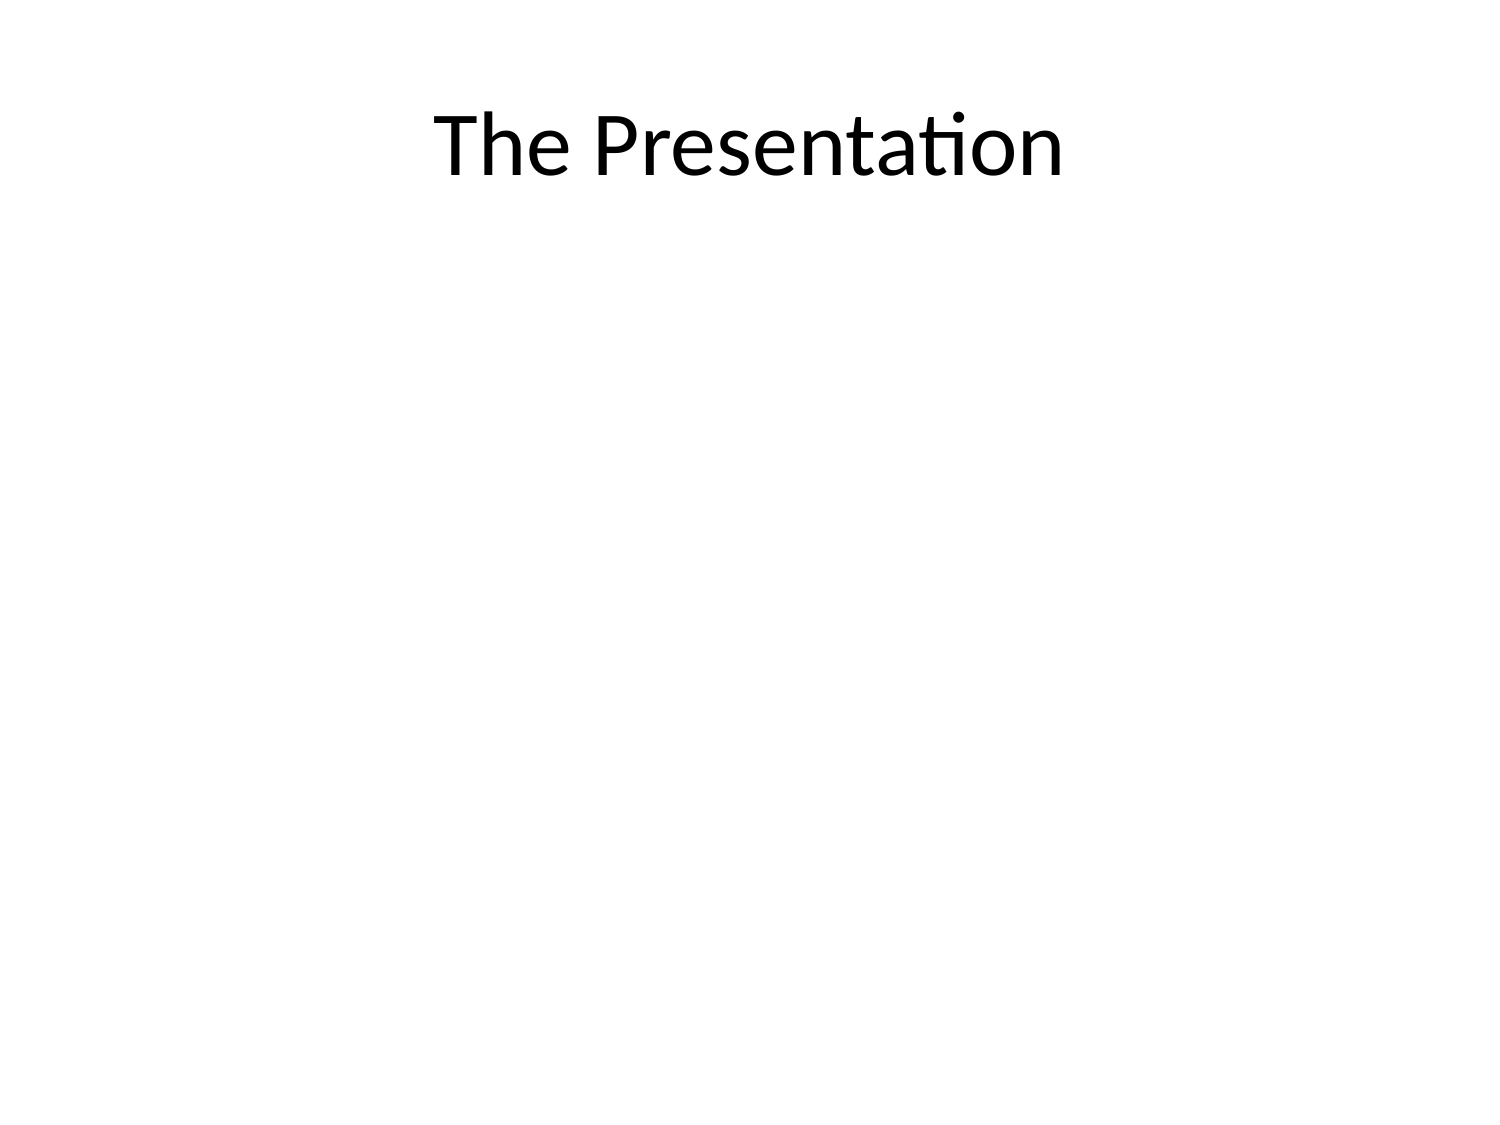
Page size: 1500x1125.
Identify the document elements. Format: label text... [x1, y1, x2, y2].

title The Presentation [75, 45, 1425, 233]
